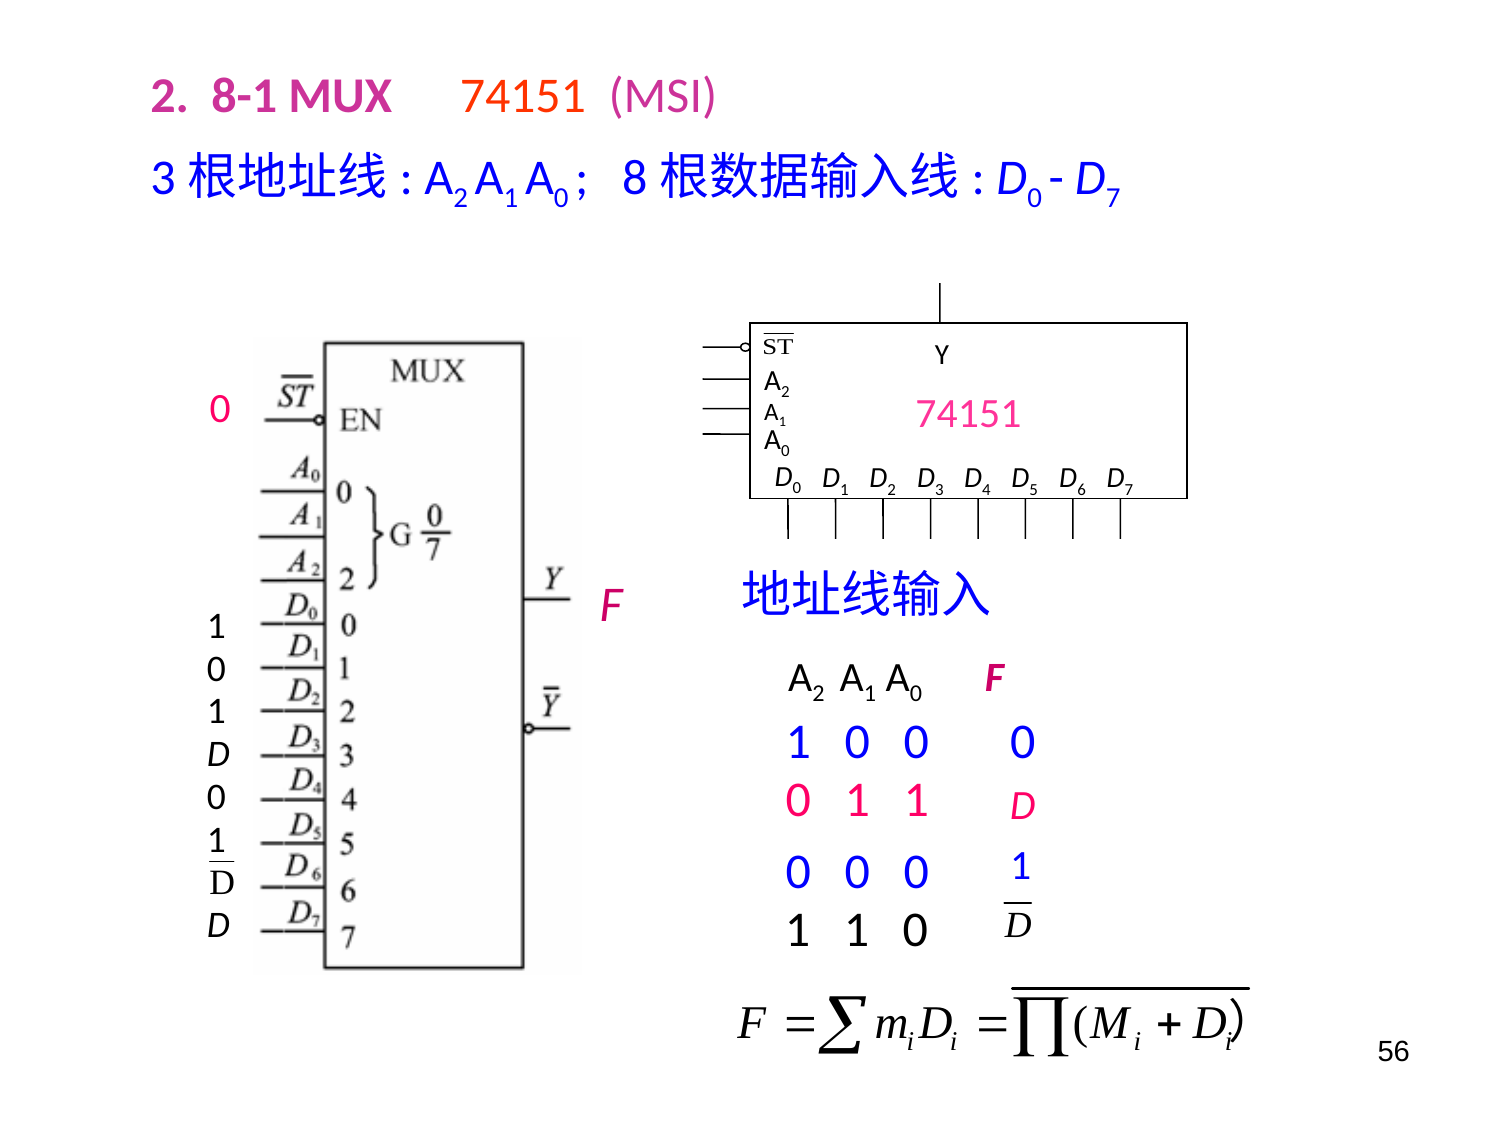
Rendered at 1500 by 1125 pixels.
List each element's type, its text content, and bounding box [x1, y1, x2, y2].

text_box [725, 975, 1265, 1070]
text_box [996, 892, 1042, 945]
text_box 1 0 0 [770, 701, 944, 759]
text_box 2. 8-1 MUX 74151 (MSI) [135, 54, 1086, 130]
text_box 0 1 1 [770, 759, 1020, 834]
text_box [191, 596, 264, 955]
text_box 0 0 0 [770, 831, 944, 907]
text_box 地址线输入 [727, 554, 1007, 630]
slide_number 56 [1074, 1024, 1425, 1103]
picture [253, 337, 582, 988]
text_box 0 [995, 701, 1051, 770]
text_box A2 A1 A0 F [773, 641, 1019, 714]
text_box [702, 266, 1188, 539]
text_box 0 [194, 373, 248, 439]
text_box F [586, 563, 638, 639]
text_box 1 [995, 830, 1047, 896]
text_box 1 1 0 [758, 889, 960, 974]
text_box 3根地址线: A2 A1 A0 ; 8根数据输入线: D0 - D7 [135, 137, 1199, 221]
text_box D [995, 770, 1055, 836]
